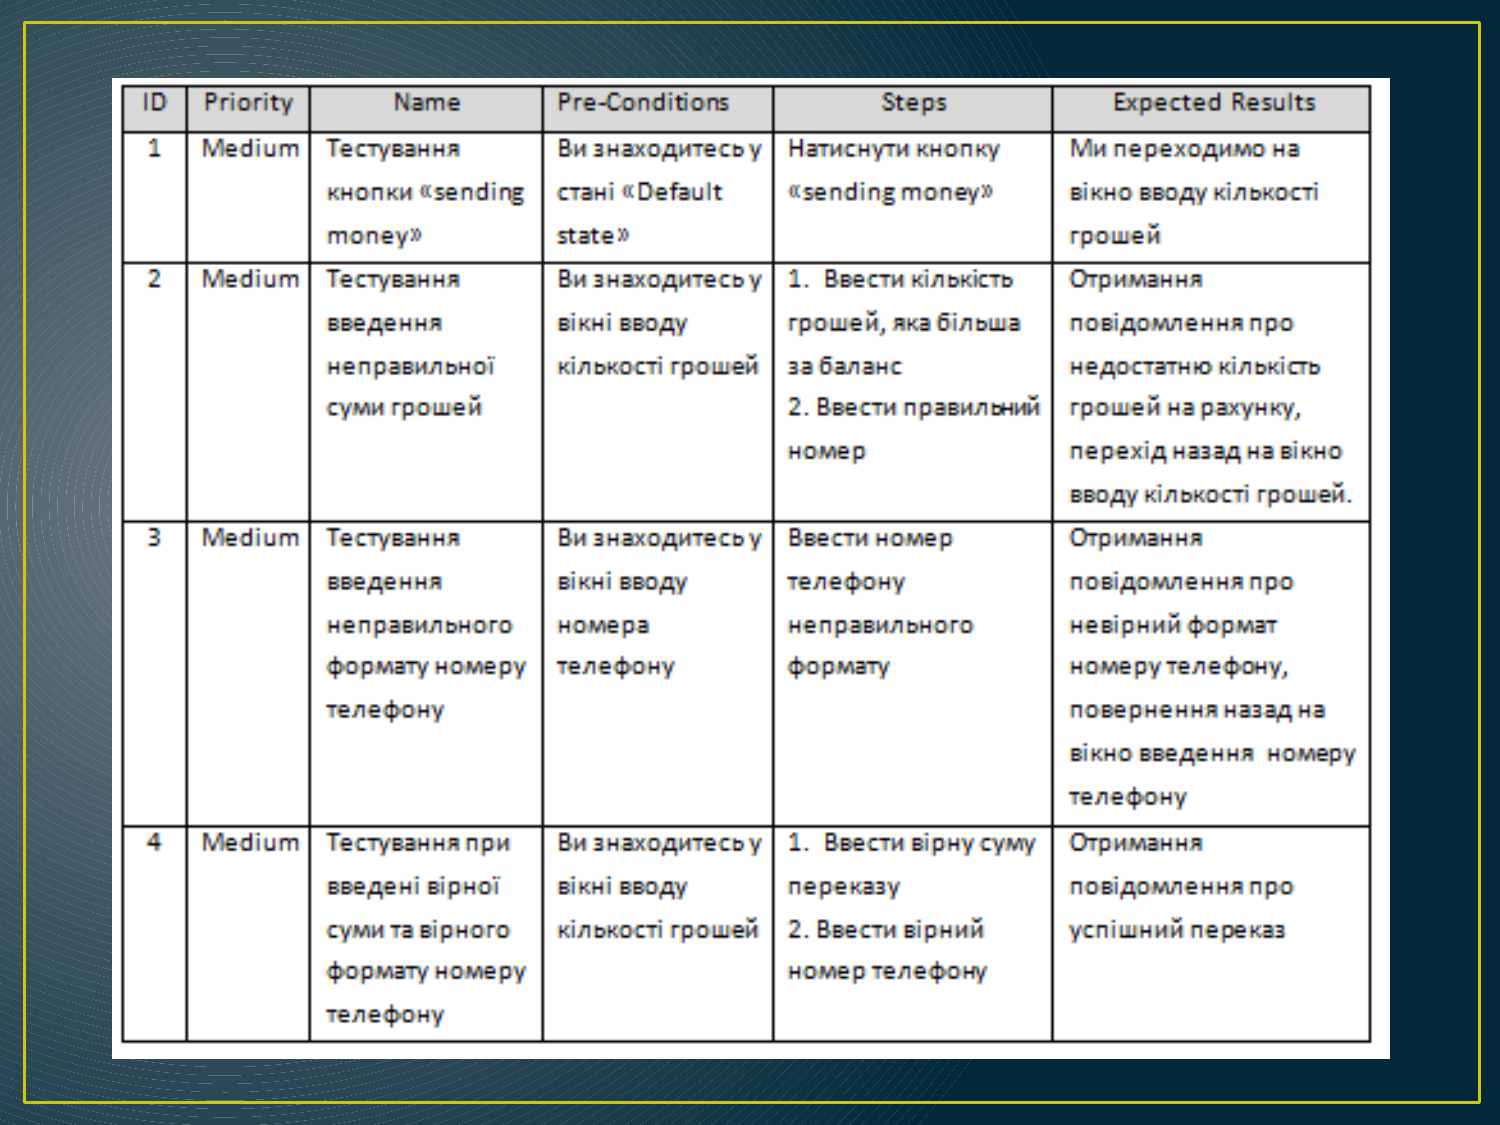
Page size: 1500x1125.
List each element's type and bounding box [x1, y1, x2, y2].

picture [111, 72, 1389, 1059]
picture [919, 1065, 934, 1074]
